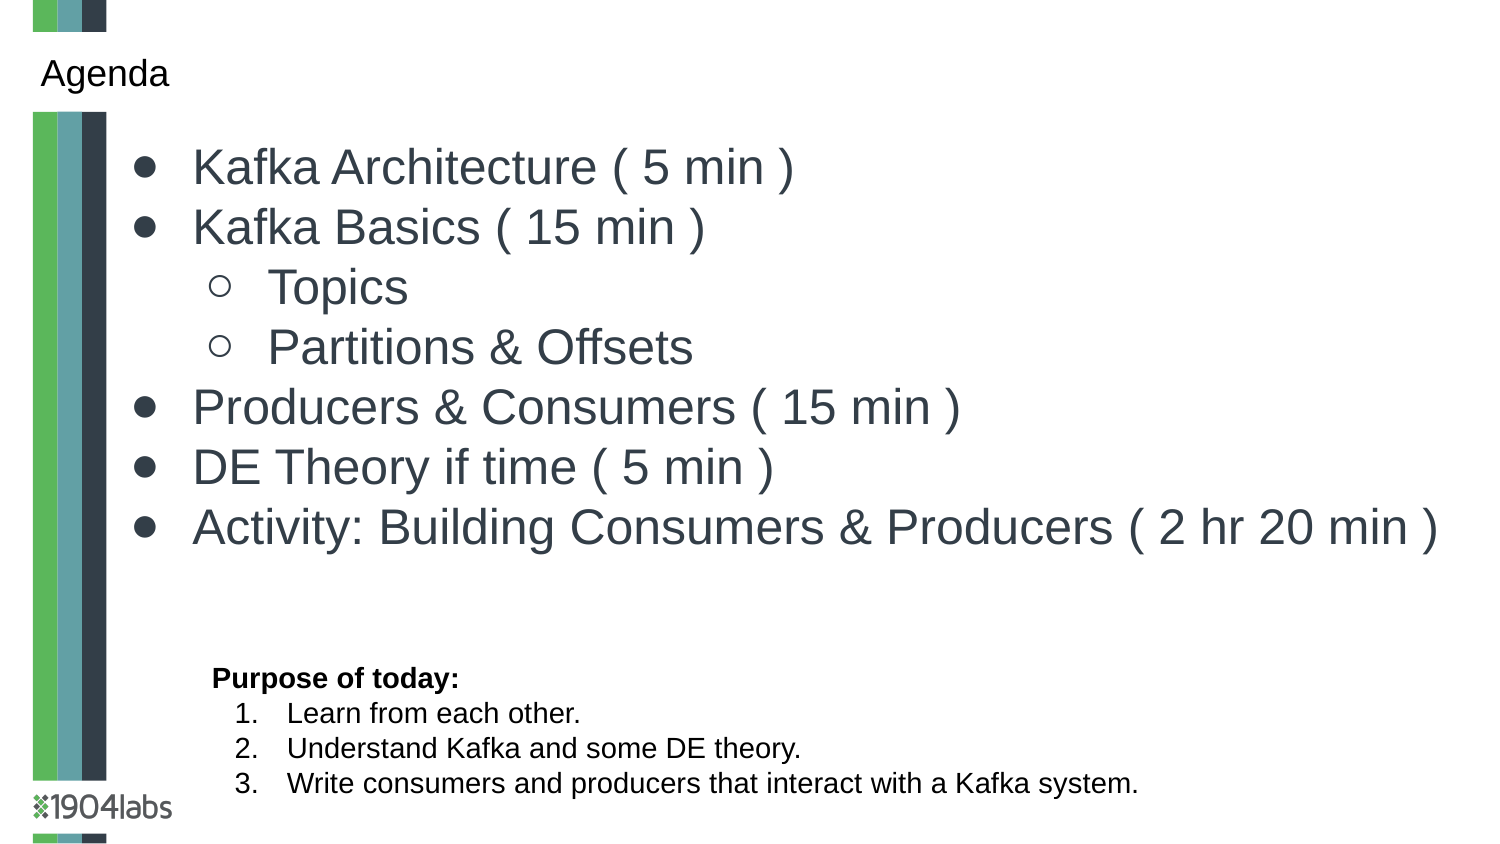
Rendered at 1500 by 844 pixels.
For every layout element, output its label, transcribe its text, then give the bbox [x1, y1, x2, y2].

text_box Purpose of today: Learn from each other. Understand Kafka and some DE theory. Write consumers and producers that interact with a Kafka system. [196, 644, 1261, 815]
list Kafka Architecture ( 5 min ) Kafka Basics ( 15 min ) Topics Partitions & Offsets Producers & Consumers ( 15 min ) DE Theory if time ( 5 min ) Activity: Building Consumers & Producers ( 2 hr 20 min ) [102, 119, 1500, 709]
title Agenda [25, 34, 1475, 129]
picture [28, 790, 177, 823]
